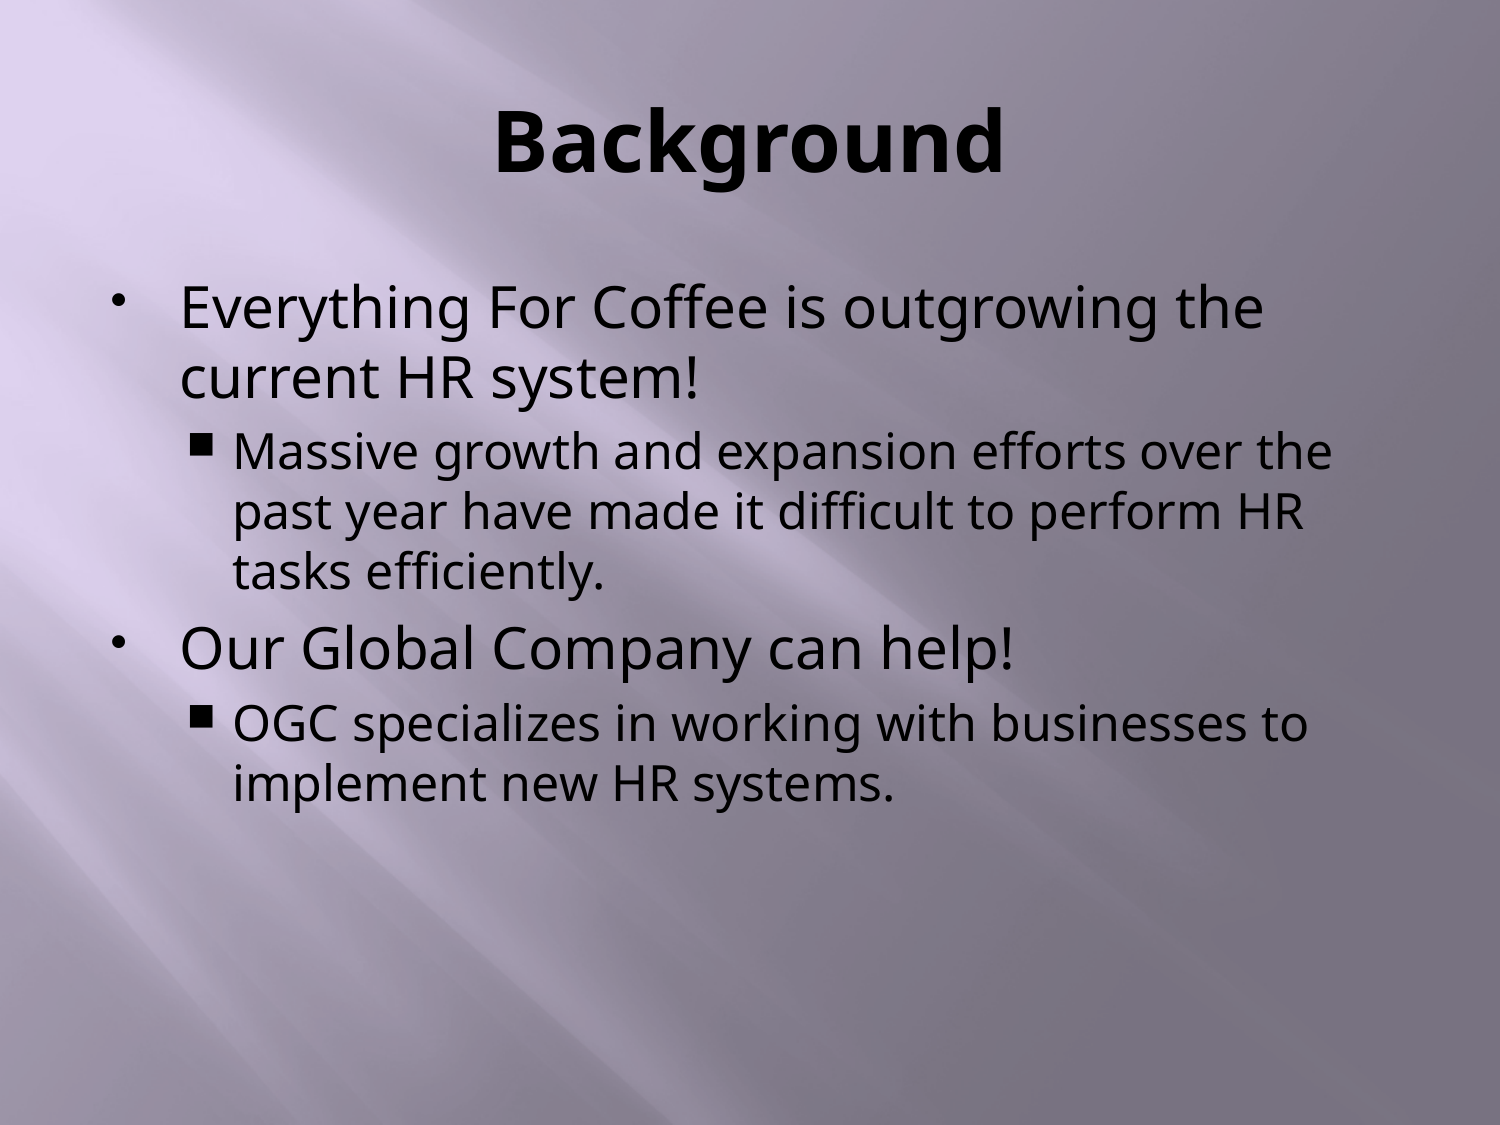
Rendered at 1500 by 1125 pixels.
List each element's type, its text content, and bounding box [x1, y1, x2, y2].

list Everything For Coffee is outgrowing the current HR system! Massive growth and expansion efforts over the past year have made it difficult to perform HR tasks efficiently. Our Global Company can help! OGC specializes in working with businesses to implement new HR systems. [75, 262, 1425, 1035]
title Background [75, 45, 1425, 233]
